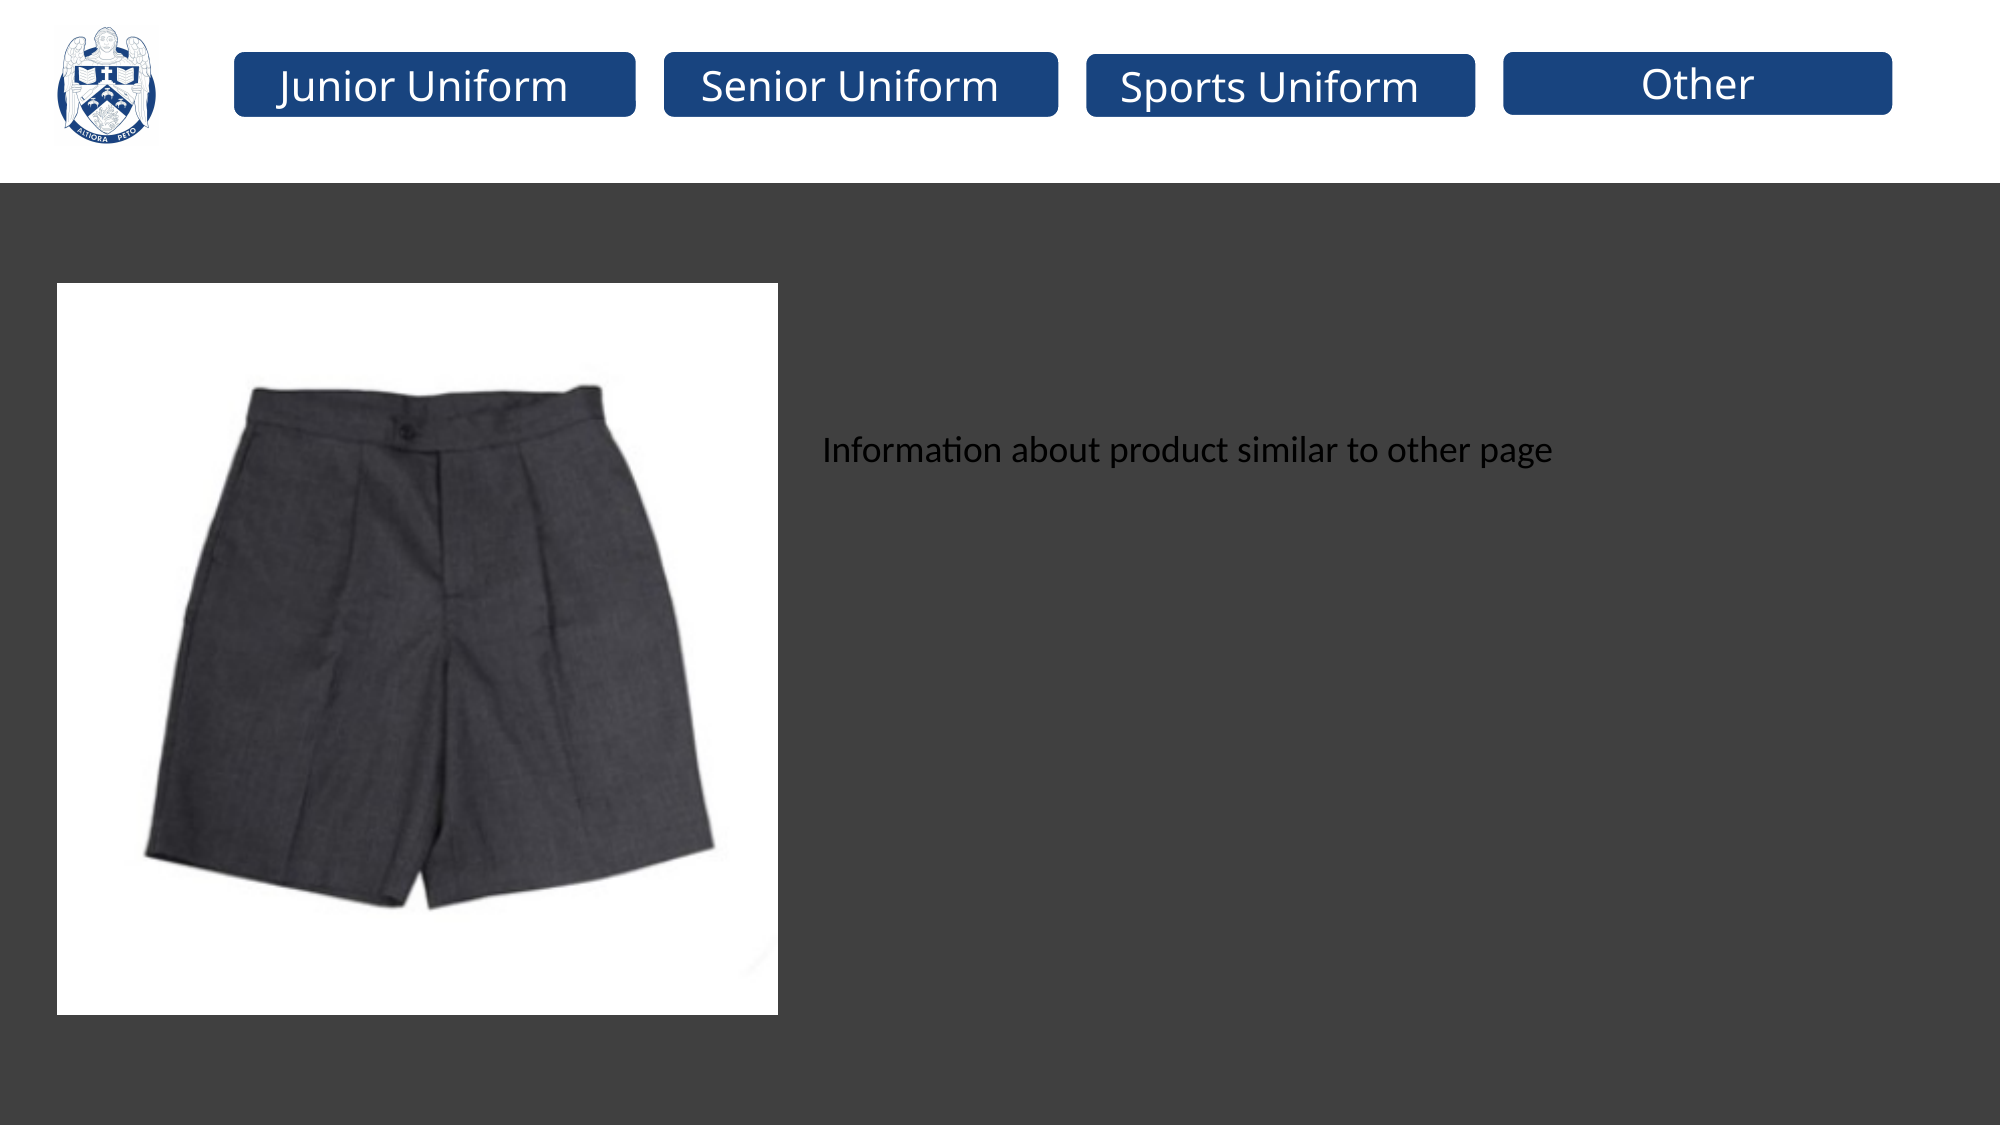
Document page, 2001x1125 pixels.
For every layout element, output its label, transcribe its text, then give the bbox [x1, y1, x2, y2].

text_box [0, 0, 2000, 183]
text_box Information about product similar to other page [807, 417, 1880, 478]
picture [57, 283, 779, 1015]
text_box Sports Uniform [1084, 51, 1478, 119]
text_box Other [1501, 49, 1895, 118]
picture [54, 25, 159, 146]
text_box Junior Uniform [231, 49, 638, 119]
text_box Senior Uniform [661, 49, 1061, 119]
